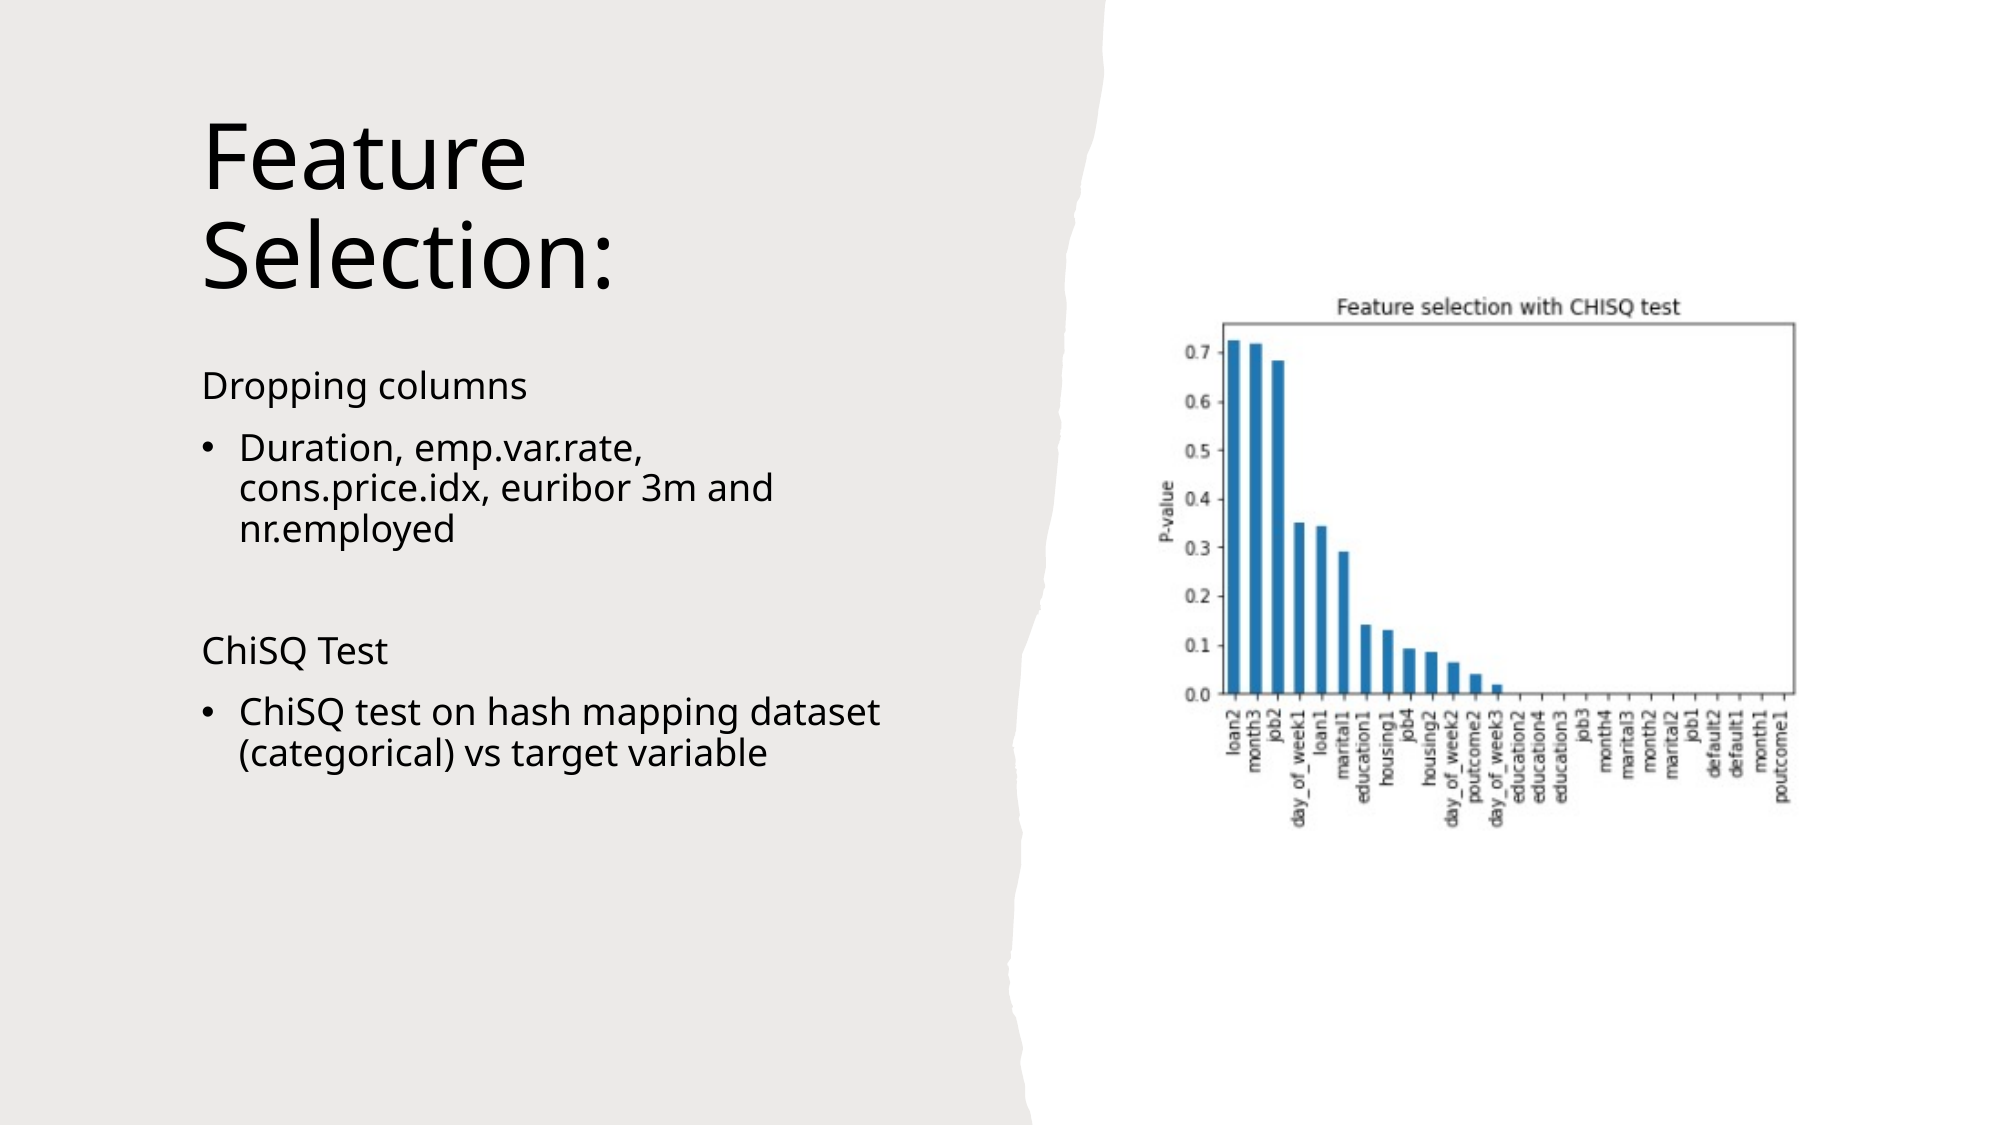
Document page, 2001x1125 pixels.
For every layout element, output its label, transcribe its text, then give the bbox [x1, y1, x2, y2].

title Feature Selection: [186, 99, 972, 319]
list Dropping columns Duration, emp.var.rate, cons.price.idx, euribor 3m and nr.employed ChiSQ Test ChiSQ test on hash mapping dataset (categorical) vs target variable [186, 359, 915, 1002]
picture [1128, 277, 1906, 851]
text_box [0, 0, 1107, 1125]
text_box [1009, 0, 2000, 1125]
